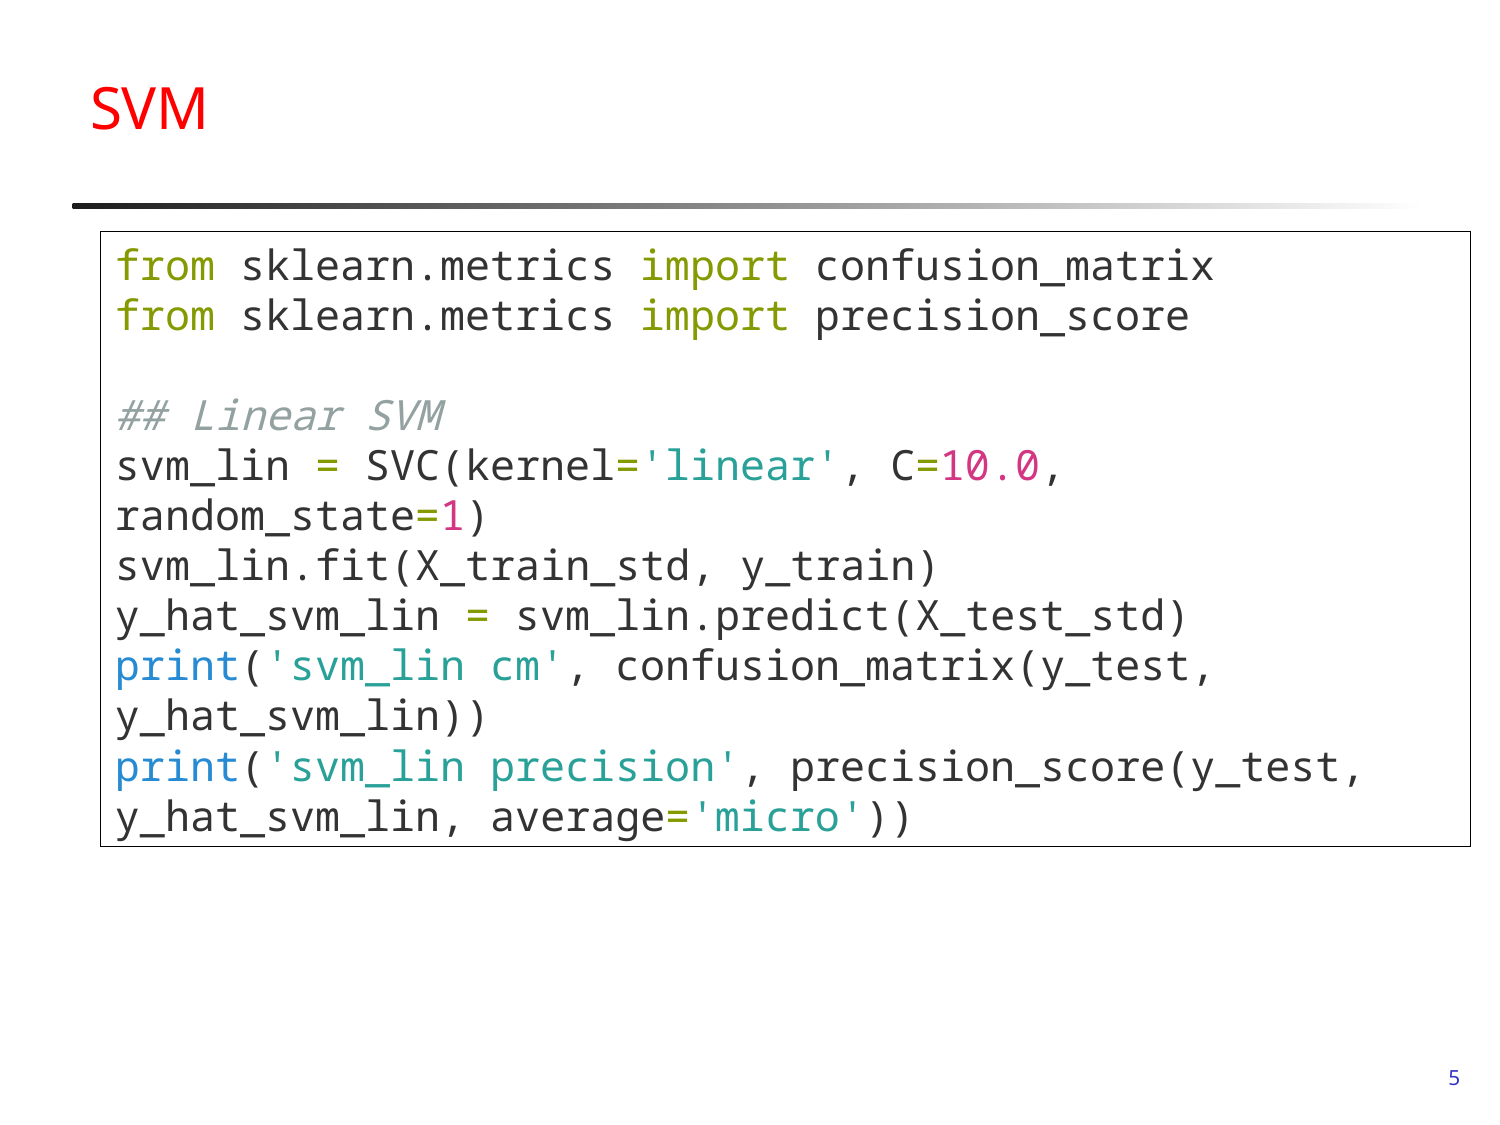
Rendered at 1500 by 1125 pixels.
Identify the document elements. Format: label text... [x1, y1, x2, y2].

title SVM [75, 12, 1468, 200]
text_box from sklearn.metrics import confusion_matrix from sklearn.metrics import precision_score ## Linear SVM svm_lin = SVC(kernel='linear', C=10.0, random_state=1) svm_lin.fit(X_train_std, y_train) y_hat_svm_lin = svm_lin.predict(X_test_std) print('svm_lin cm', confusion_matrix(y_test, y_hat_svm_lin)) print('svm_lin precision', precision_score(y_test, y_hat_svm_lin, average='micro')) [100, 231, 1471, 847]
slide_number 5 [1087, 1024, 1476, 1101]
